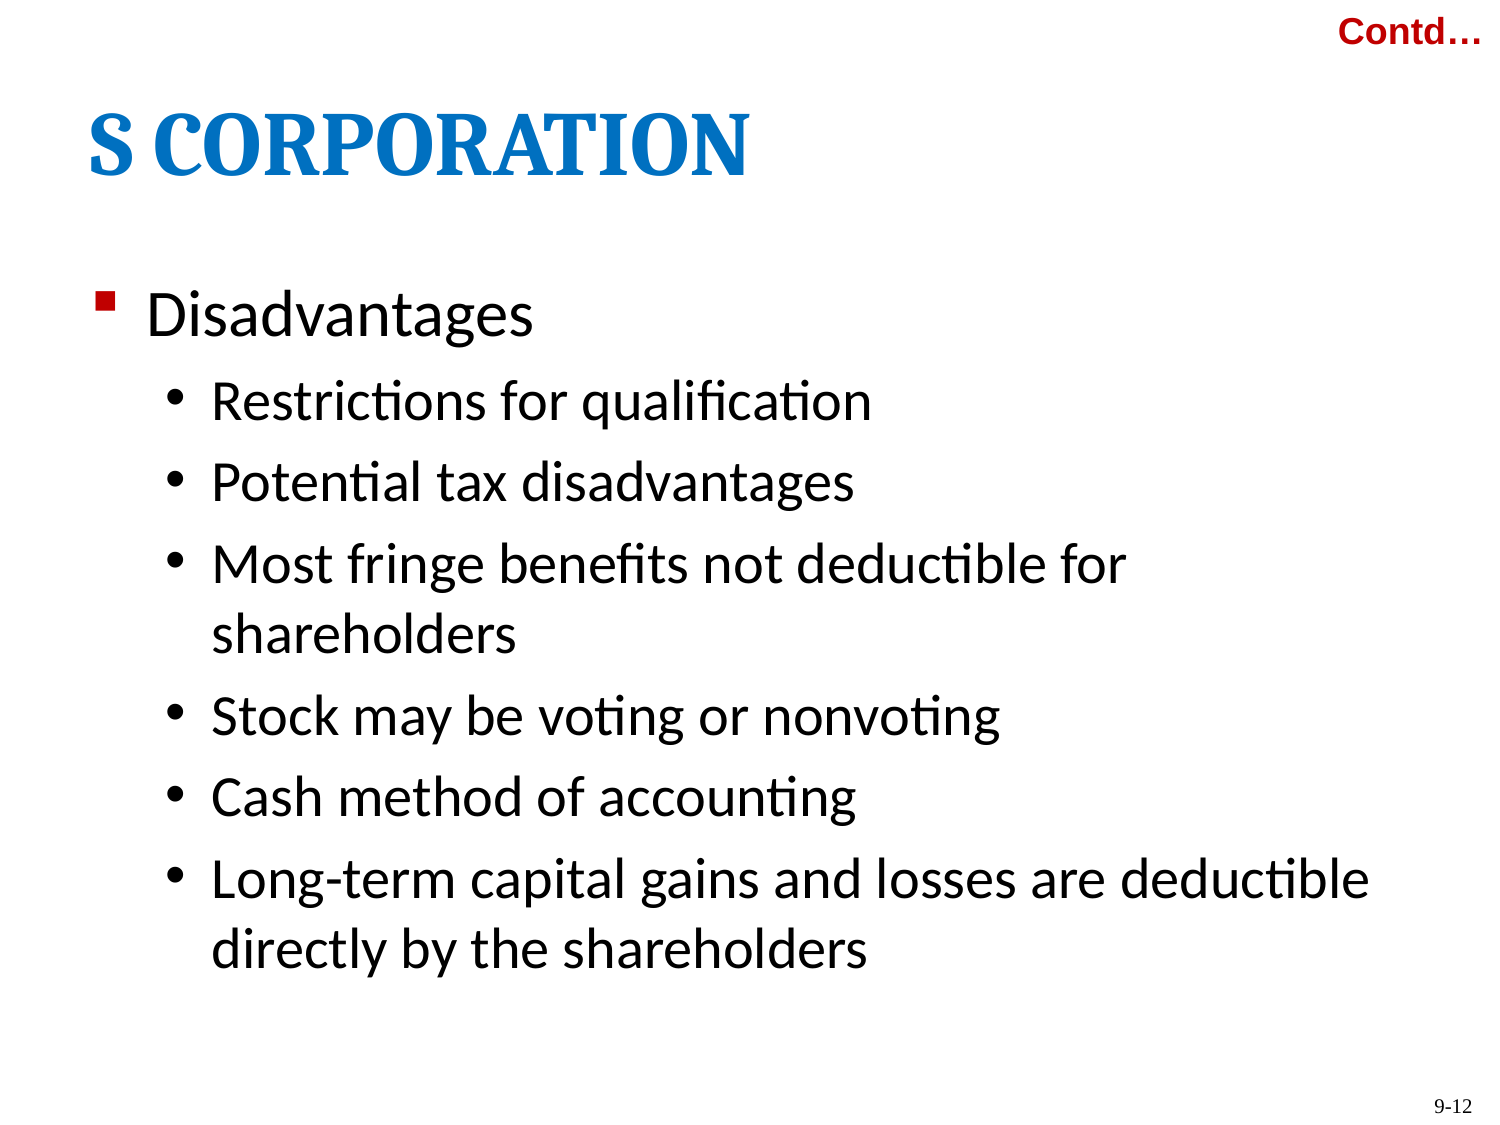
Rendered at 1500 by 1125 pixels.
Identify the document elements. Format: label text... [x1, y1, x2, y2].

list Disadvantages Restrictions for qualification Potential tax disadvantages Most fringe benefits not deductible for shareholders Stock may be voting or nonvoting Cash method of accounting Long-term capital gains and losses are deductible directly by the shareholders [73, 260, 1427, 1065]
text_box Contd… [1323, 0, 1499, 60]
title S CORPORATION [73, 43, 1427, 235]
